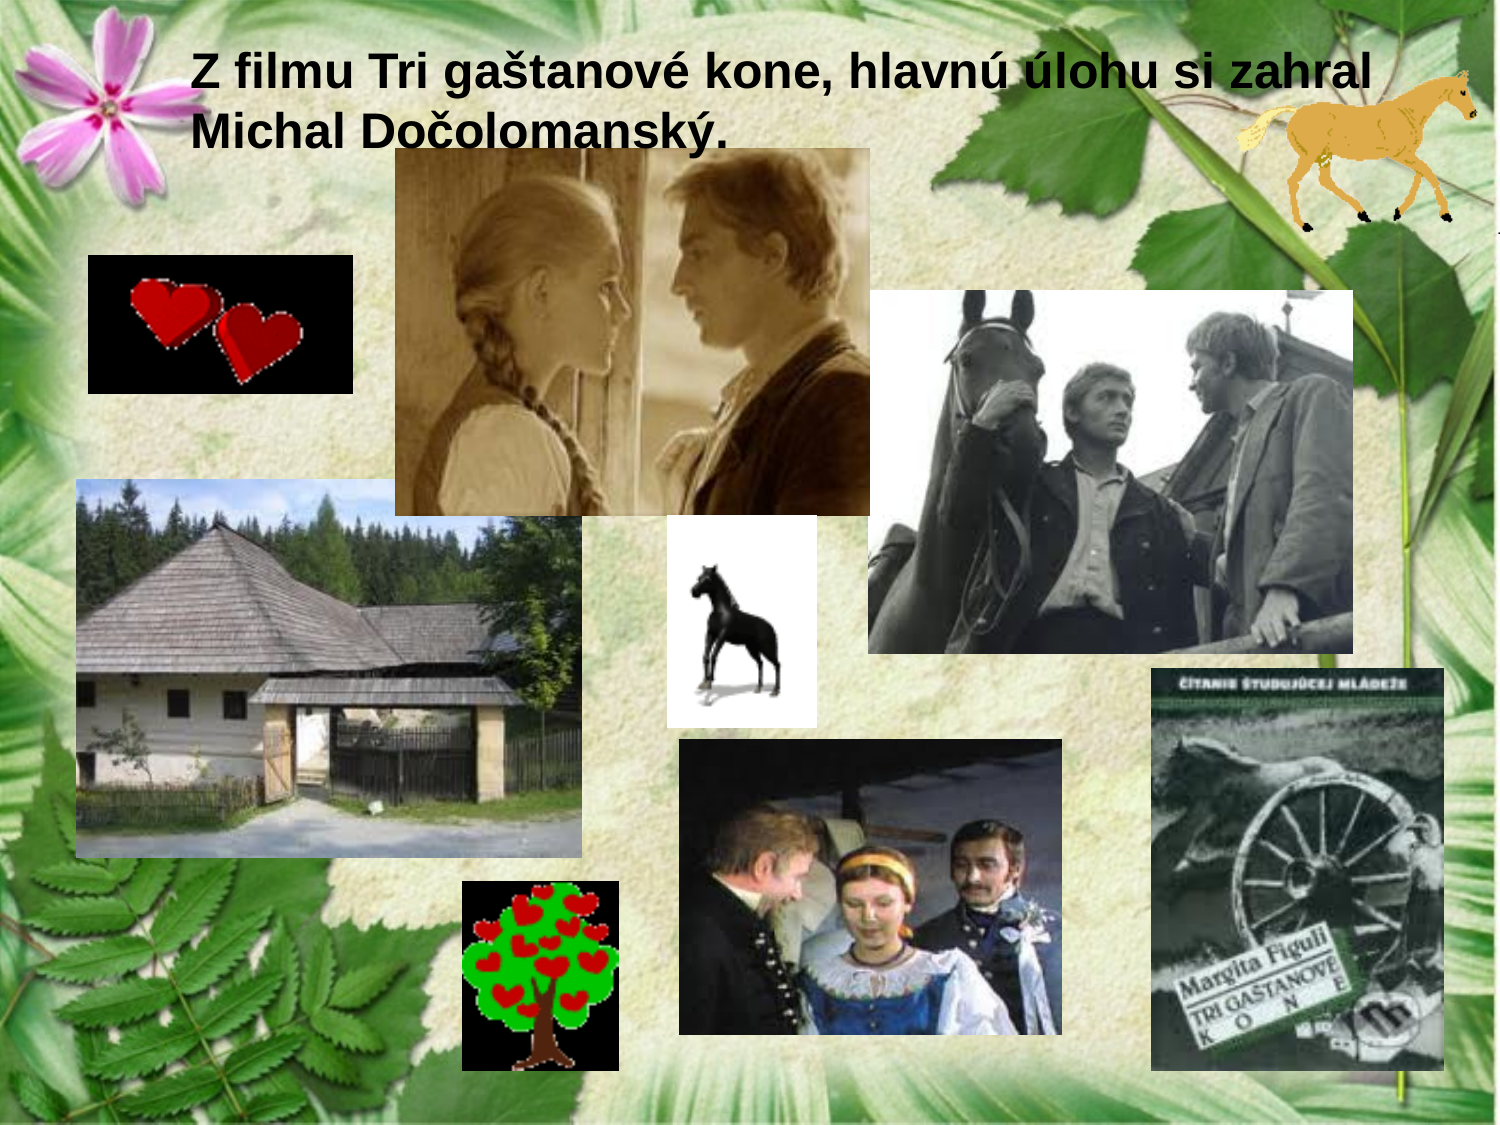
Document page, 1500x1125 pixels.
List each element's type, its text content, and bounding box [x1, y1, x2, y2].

picture [0, 0, 1500, 1125]
text_box Z filmu Tri gaštanové kone, hlavnú úlohu si zahral Michal Dočolomanský. [175, 30, 1404, 166]
